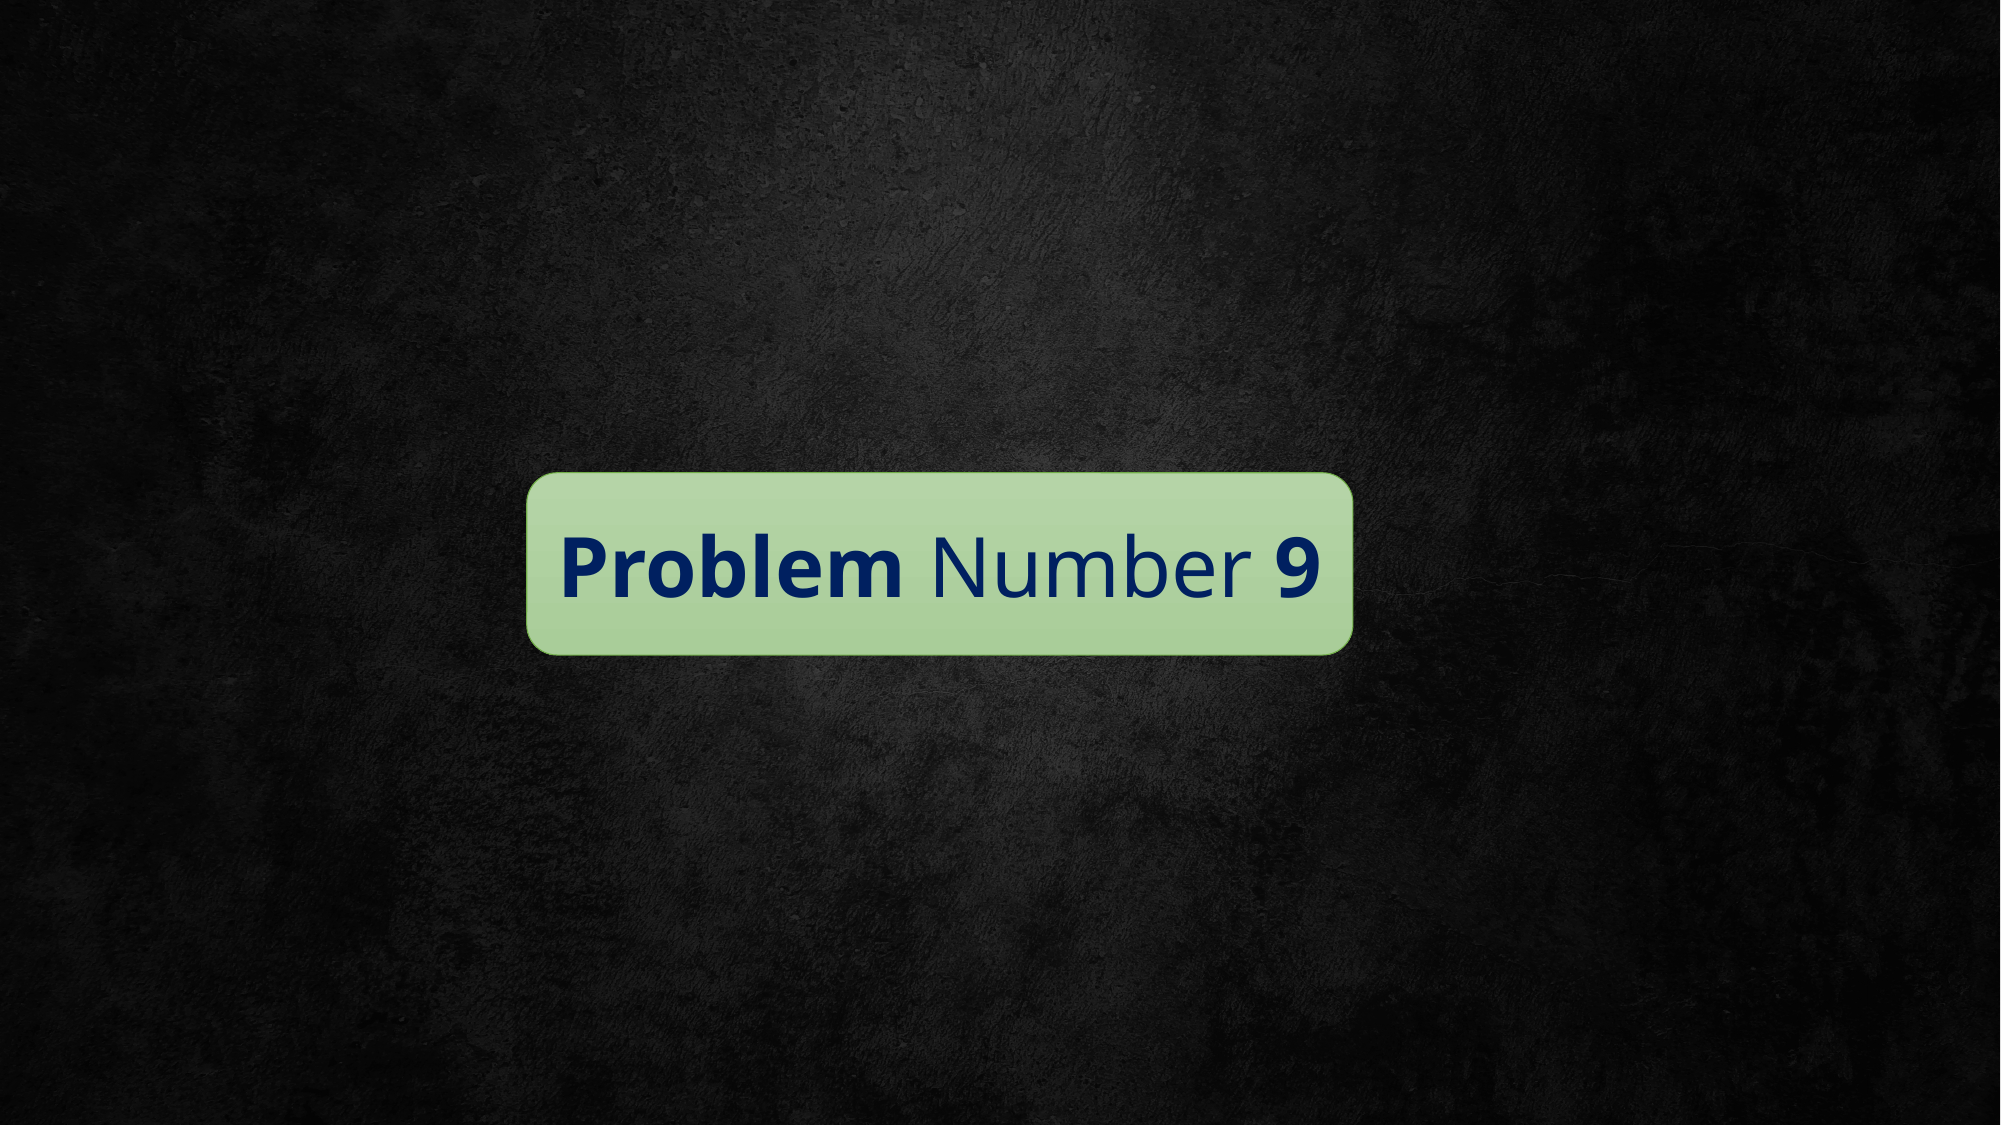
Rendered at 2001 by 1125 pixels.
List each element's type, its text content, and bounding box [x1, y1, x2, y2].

text_box Problem Number 9 [526, 472, 1354, 656]
picture [0, 0, 2001, 1125]
